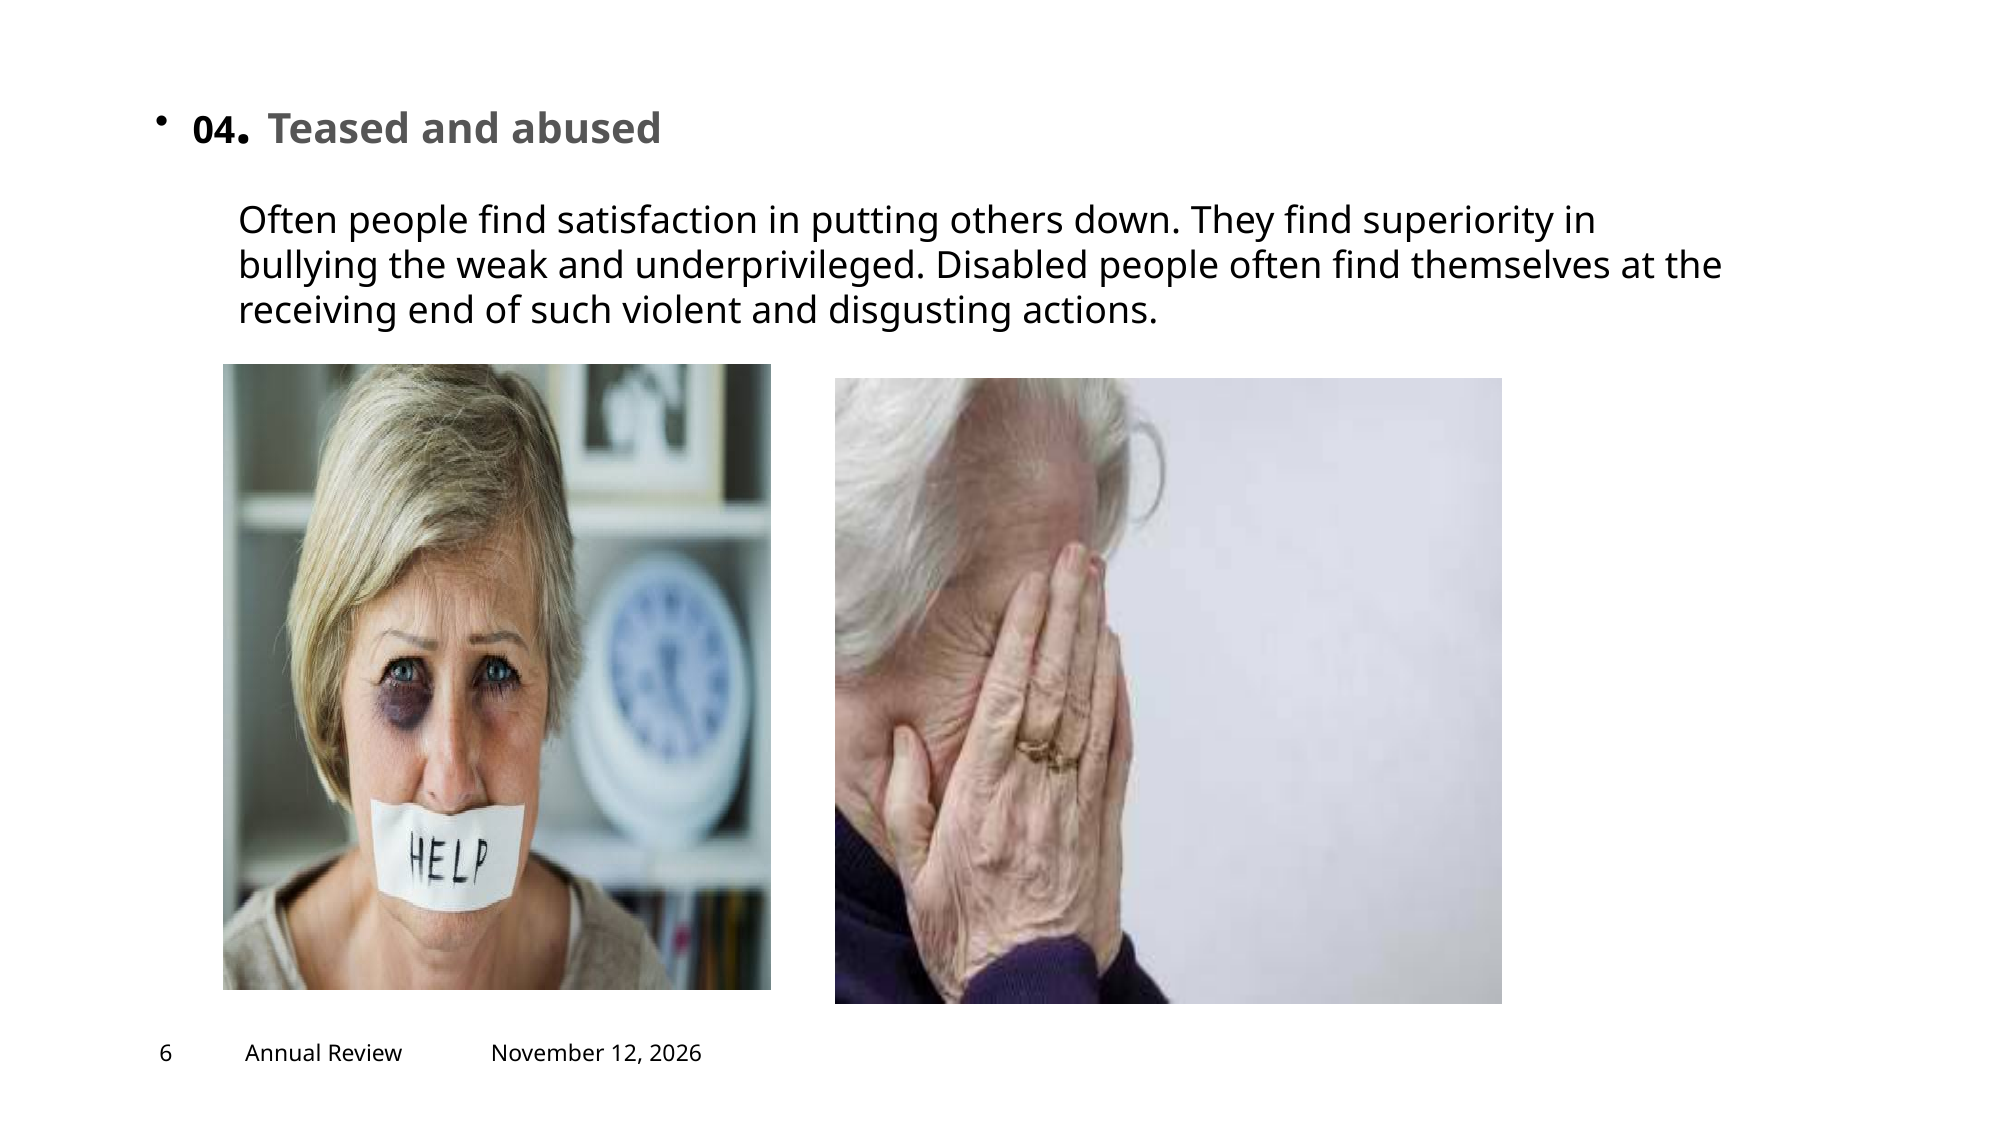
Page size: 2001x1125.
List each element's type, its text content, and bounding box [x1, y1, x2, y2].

text_box Often people find satisfaction in putting others down. They find superiority in bullying the weak and underprivileged. Disabled people often find themselves at the receiving end of such violent and disgusting actions. [223, 188, 1740, 339]
picture [223, 364, 771, 990]
slide_number 6 [159, 1038, 246, 1080]
text_box 04. Teased and abused [140, 85, 1123, 165]
footer Annual Review [246, 1038, 491, 1080]
picture [835, 378, 1502, 1004]
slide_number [491, 1038, 707, 1080]
